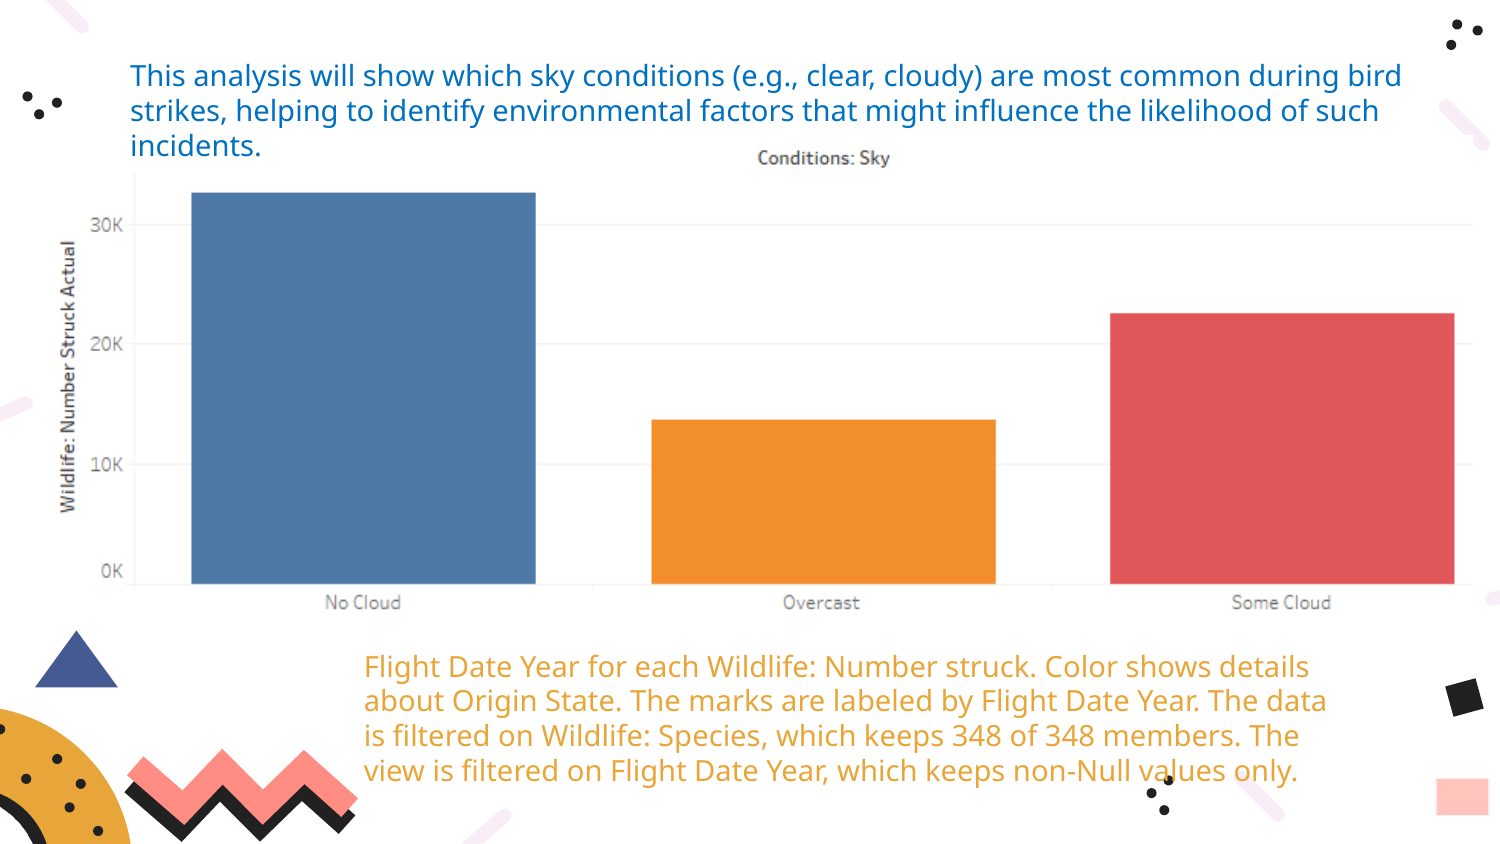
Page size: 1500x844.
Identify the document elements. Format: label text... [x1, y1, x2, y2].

text_box [1436, 778, 1489, 816]
text_box This analysis will show which sky conditions (e.g., clear, cloudy) are most common during bird strikes, helping to identify environmental factors that might influence the likelihood of such incidents. [115, 50, 1437, 134]
text_box Flight Date Year for each Wildlife: Number struck. Color shows details about Origin State. The marks are labeled by Flight Date Year. The data is filtered on Wildlife: Species, which keeps 348 of 348 members. The view is filtered on Flight Date Year, which keeps non-Null values only. [349, 640, 1371, 796]
picture [49, 135, 1473, 626]
